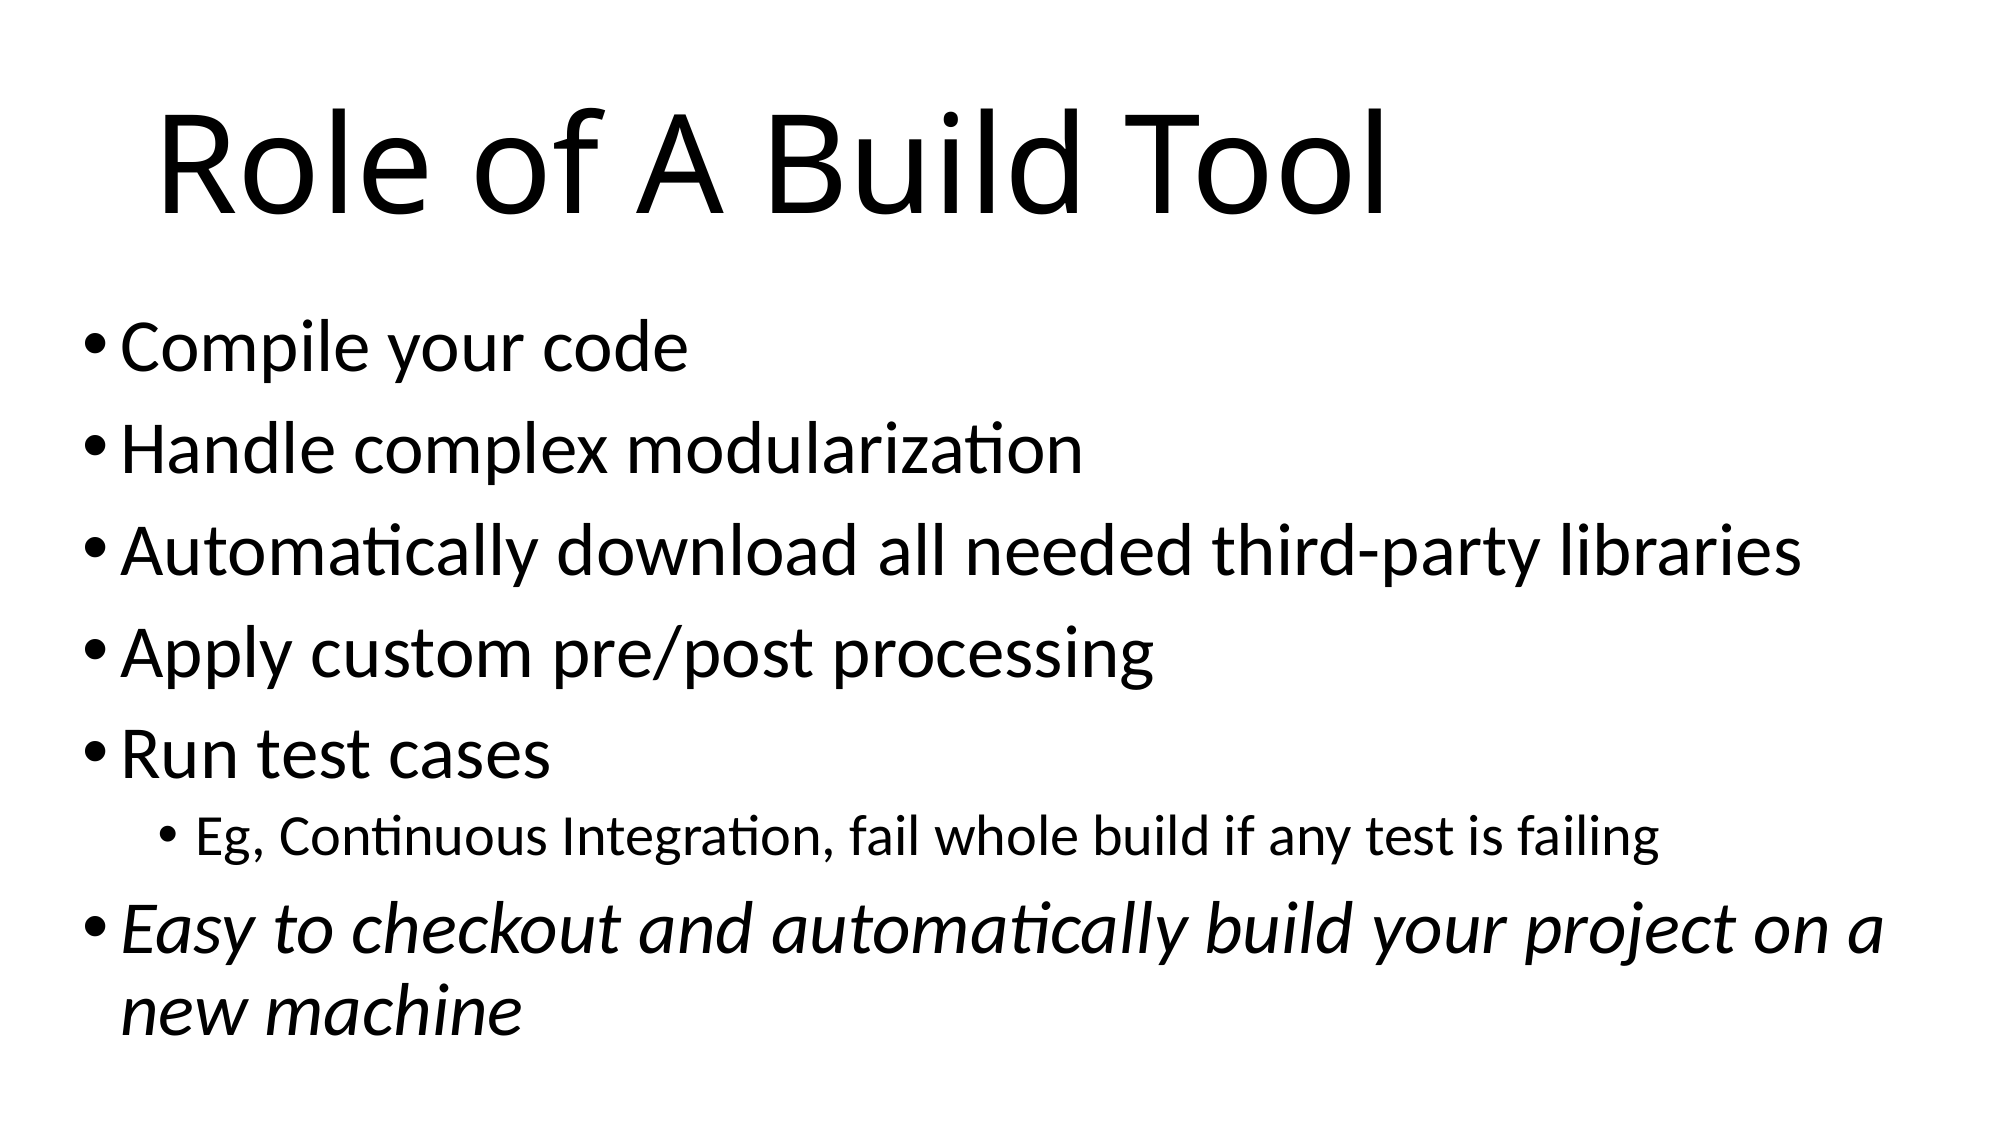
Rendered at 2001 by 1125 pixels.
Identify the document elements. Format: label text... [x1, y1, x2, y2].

list Compile your code Handle complex modularization Automatically download all needed third-party libraries Apply custom pre/post processing Run test cases Eg, Continuous Integration, fail whole build if any test is failing Easy to checkout and automatically build your project on a new machine [67, 299, 1922, 1071]
title Role of A Build Tool [137, 59, 1863, 278]
